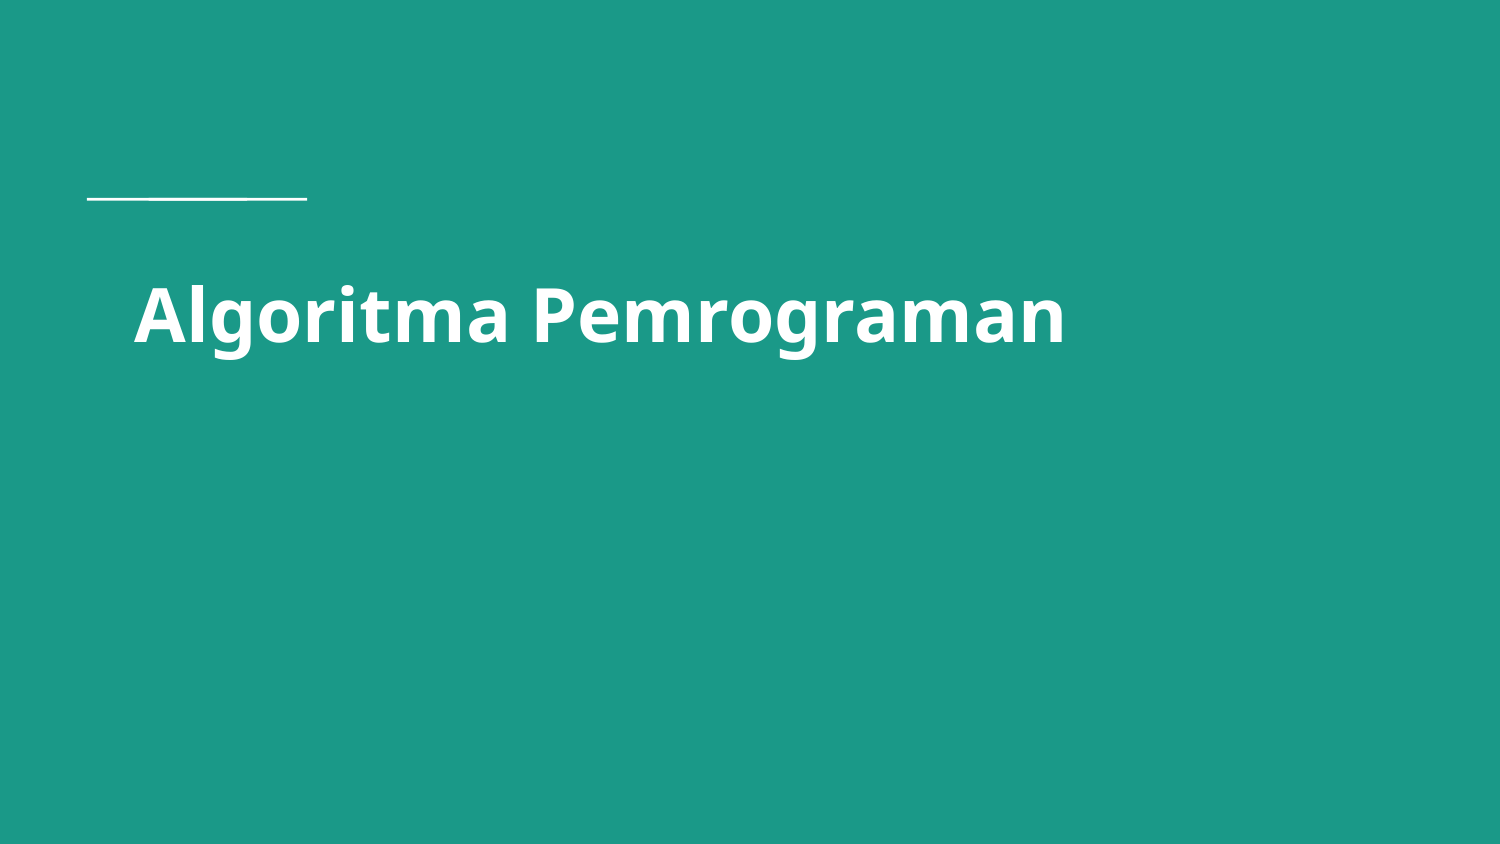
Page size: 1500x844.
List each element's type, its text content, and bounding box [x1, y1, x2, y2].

title Algoritma Pemrograman [119, 252, 1381, 503]
